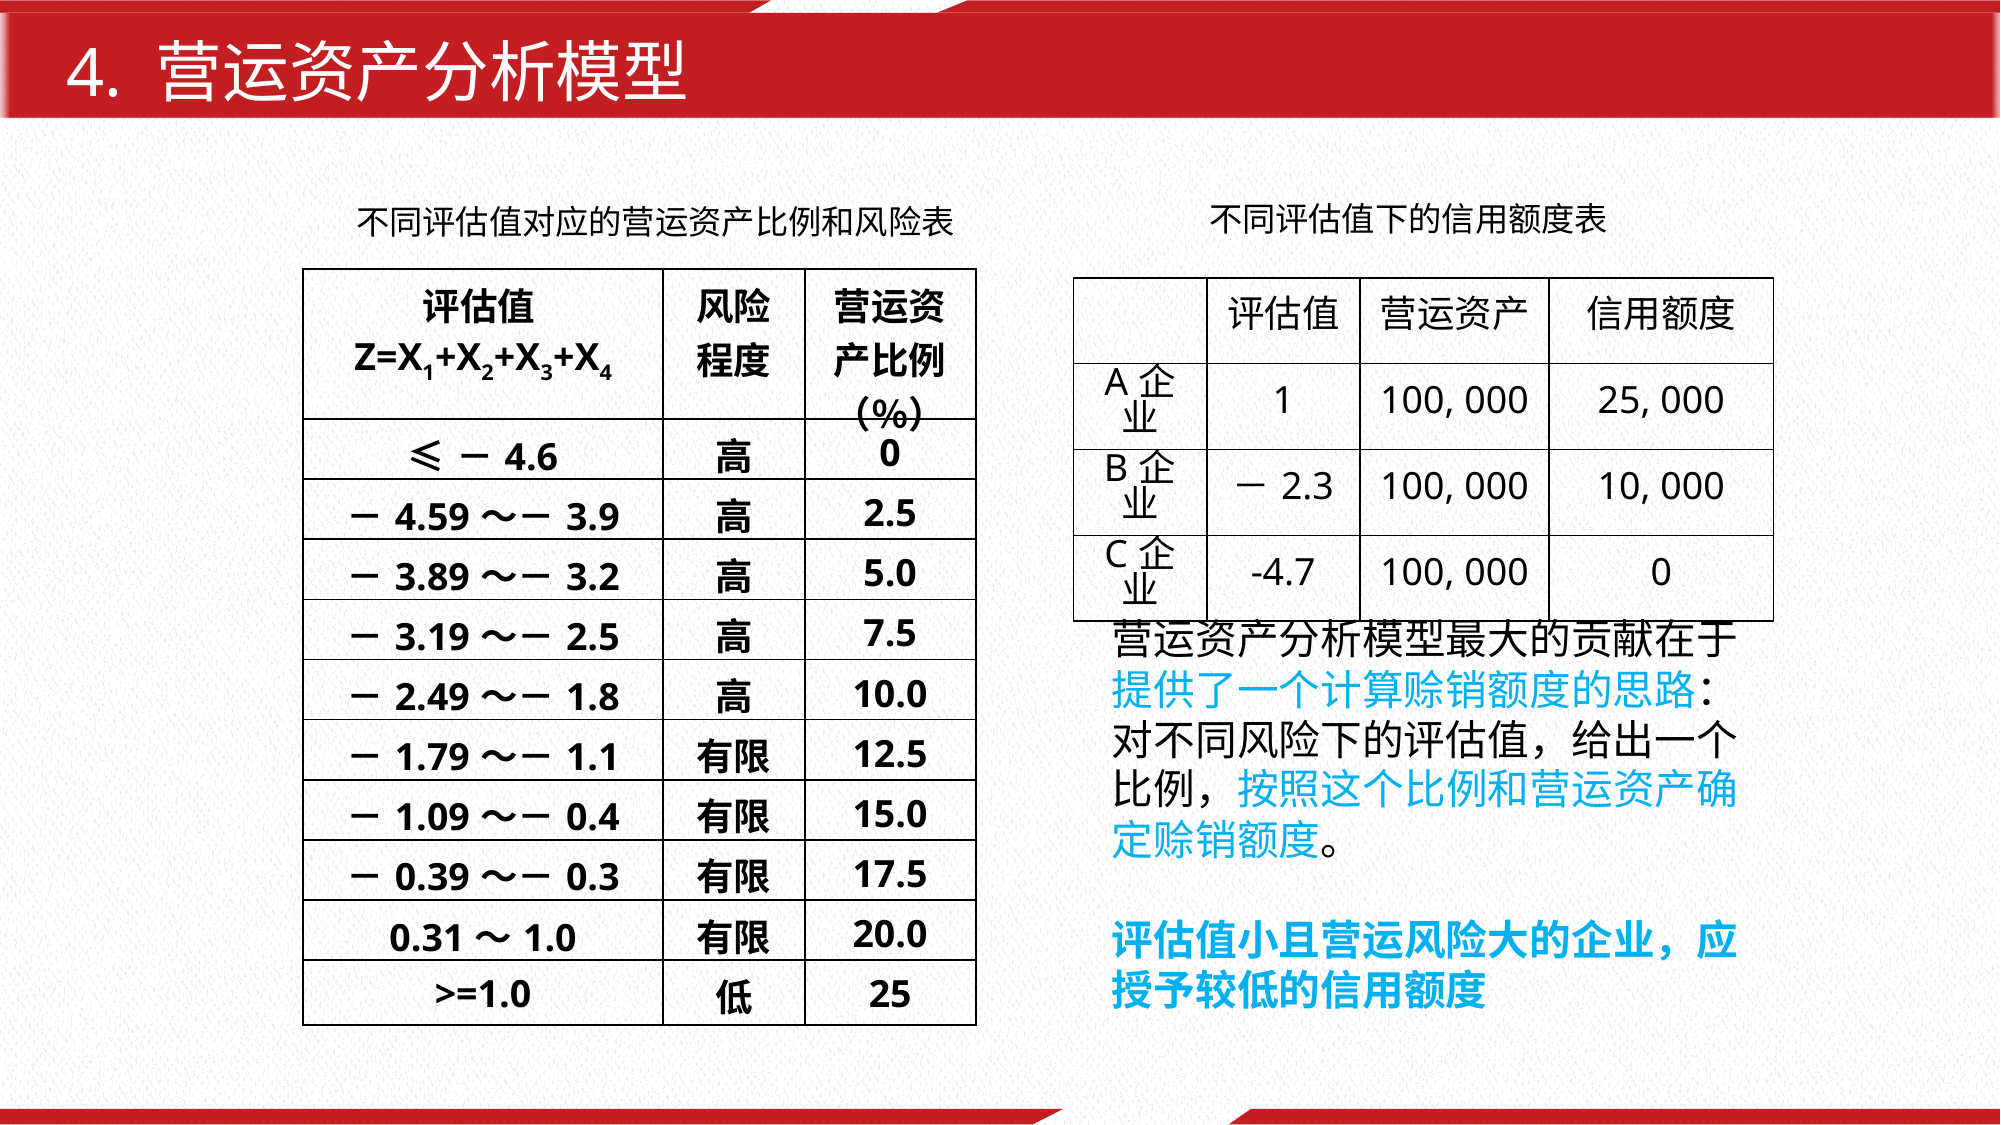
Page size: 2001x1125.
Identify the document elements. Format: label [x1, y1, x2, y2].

text_box [0, 0, 2000, 12]
text_box [0, 118, 2000, 1125]
picture [0, 12, 2000, 118]
